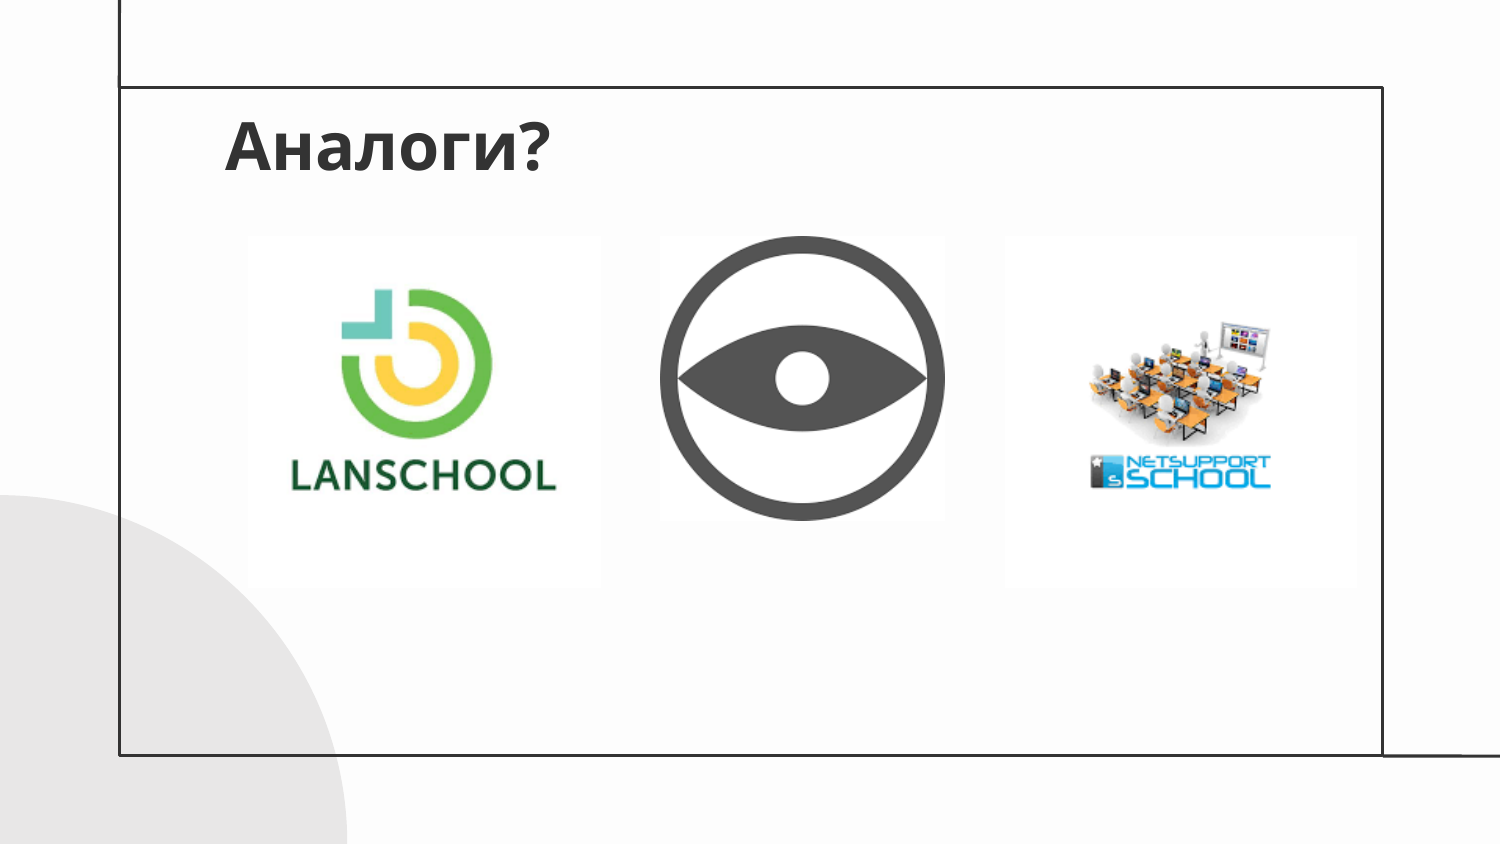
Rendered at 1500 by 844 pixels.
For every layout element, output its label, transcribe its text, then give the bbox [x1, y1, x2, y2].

picture [248, 235, 601, 588]
picture [1004, 235, 1357, 588]
picture [660, 235, 946, 521]
subtitle Аналоги? [88, 115, 689, 199]
